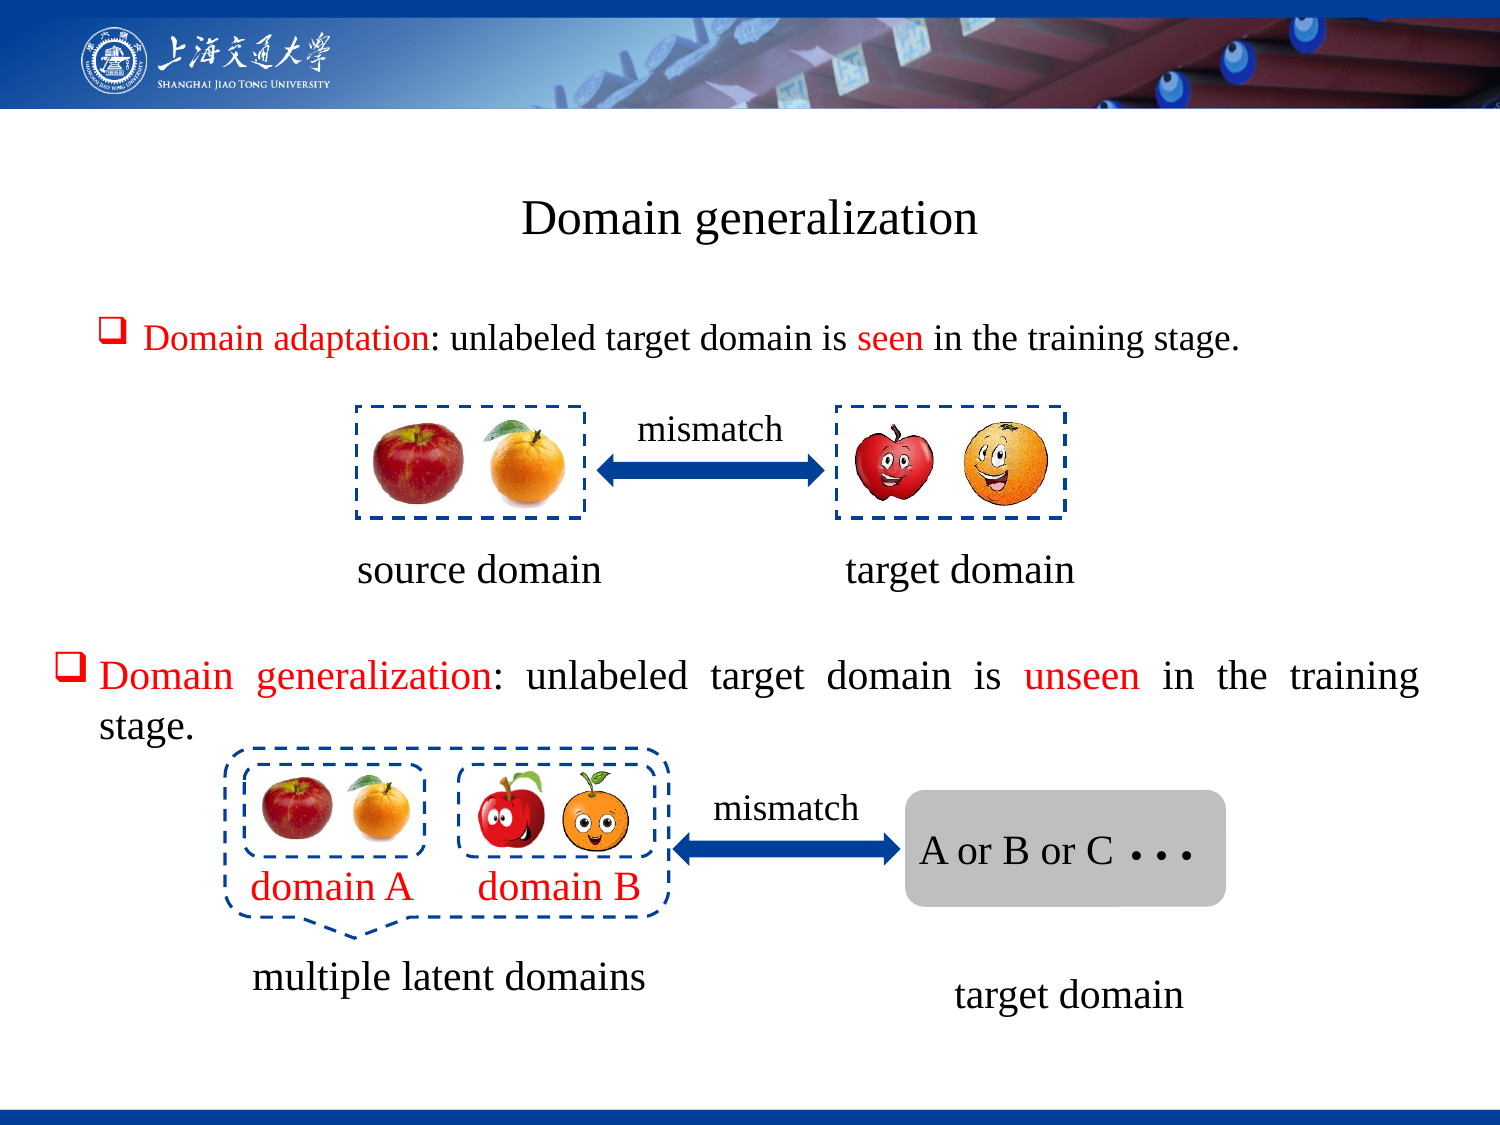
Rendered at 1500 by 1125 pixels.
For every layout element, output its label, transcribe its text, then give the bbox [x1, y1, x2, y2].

picture [340, 771, 417, 843]
text_box [835, 405, 1066, 519]
text_box domain B [462, 851, 657, 917]
text_box Domain adaptation: unlabeled target domain is seen in the training stage. [81, 306, 1500, 366]
picture [958, 417, 1051, 508]
text_box Domain generalization: unlabeled target domain is unseen in the training stage. [37, 640, 1435, 756]
text_box source domain [342, 533, 618, 599]
picture [478, 771, 549, 848]
text_box [355, 405, 586, 519]
text_box … [1109, 777, 1215, 882]
text_box domain A [235, 851, 430, 917]
text_box [670, 829, 903, 869]
text_box mismatch [698, 775, 875, 836]
text_box [905, 791, 1227, 907]
text_box [905, 789, 1109, 815]
text_box target domain [830, 533, 1091, 599]
text_box [223, 747, 670, 939]
picture [256, 771, 338, 843]
text_box multiple latent domains [237, 940, 662, 1006]
text_box target domain [939, 959, 1200, 1025]
picture [474, 416, 574, 509]
text_box Domain generalization [506, 177, 994, 252]
picture [555, 766, 636, 856]
picture [0, 18, 1500, 109]
text_box A or B or C [903, 815, 1109, 881]
picture [364, 416, 471, 509]
picture [850, 418, 940, 508]
text_box mismatch [622, 396, 799, 457]
text_box [595, 451, 827, 490]
